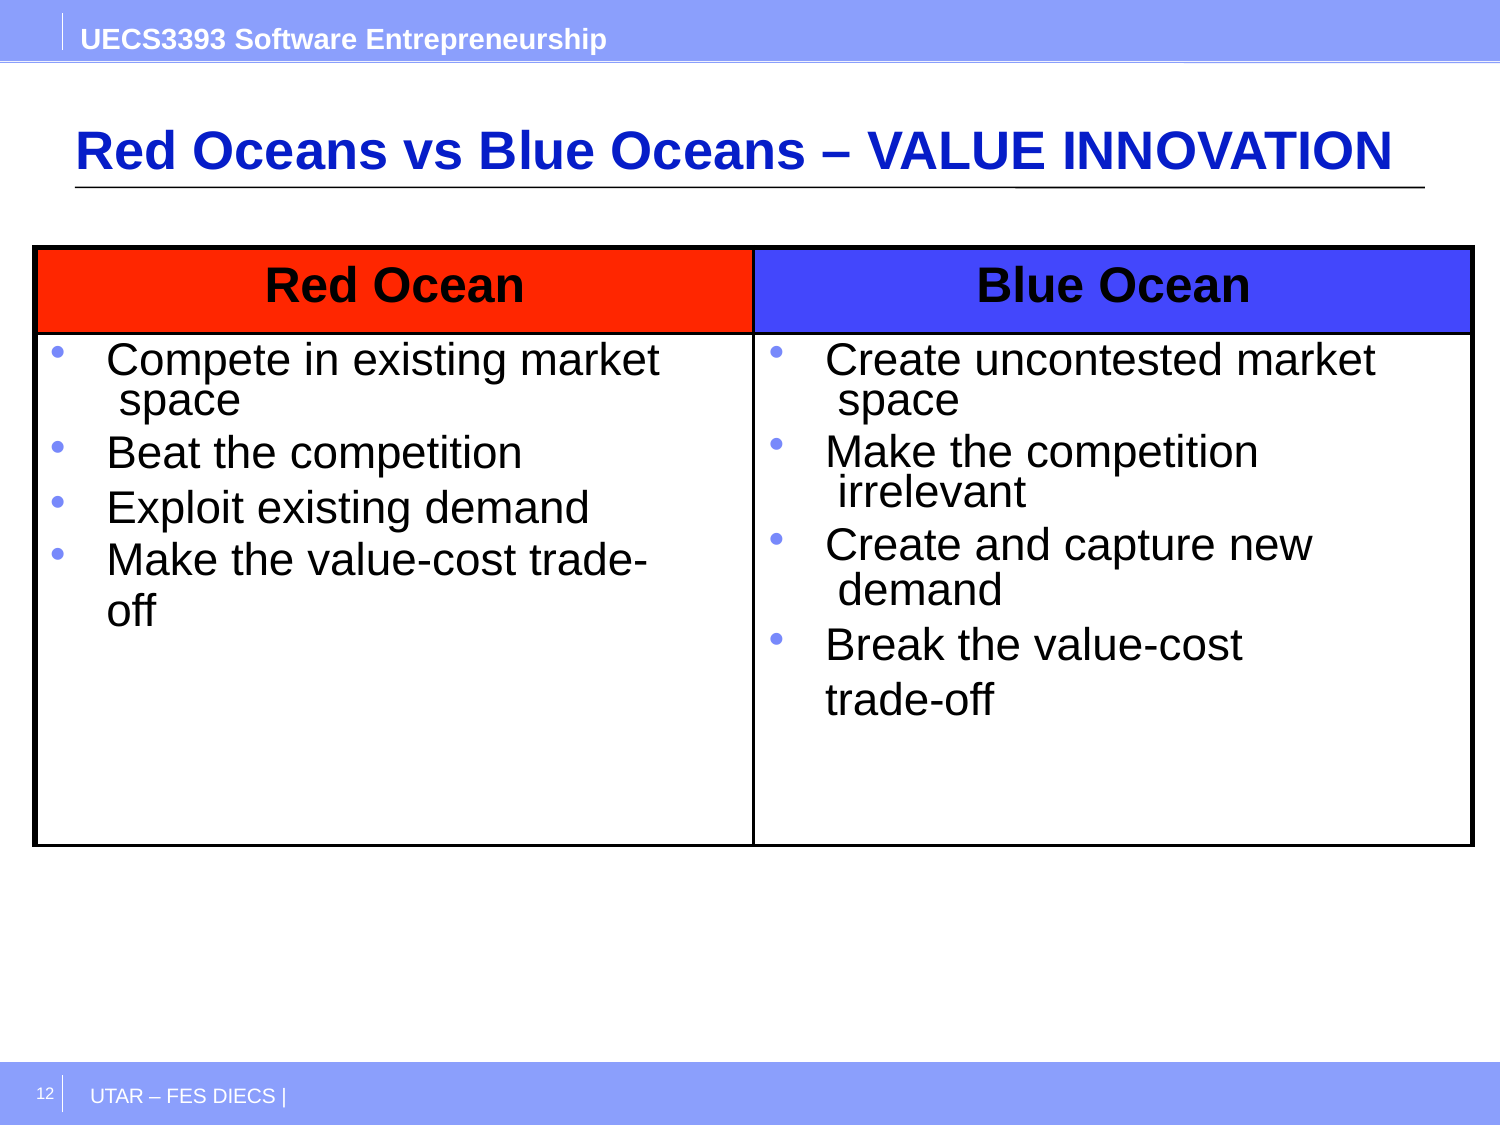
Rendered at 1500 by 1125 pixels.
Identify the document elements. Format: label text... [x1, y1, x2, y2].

title Red Oceans vs Blue Oceans – VALUE INNOVATION [72, 112, 1408, 245]
text_box UTAR – FES DIECS | [87, 1083, 298, 1109]
slide_number 12 [29, 1082, 61, 1125]
table_cell Create uncontested market space Make the competition irrelevant Create and capture new demand Break the value-cost trade-off [755, 335, 1470, 844]
table_header Blue Ocean [755, 250, 1470, 332]
table_cell Compete in existing market space Beat the competition Exploit existing demand Make the value-cost trade-off [38, 335, 752, 844]
table_header Red Ocean [38, 250, 752, 332]
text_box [0, 12, 1500, 64]
